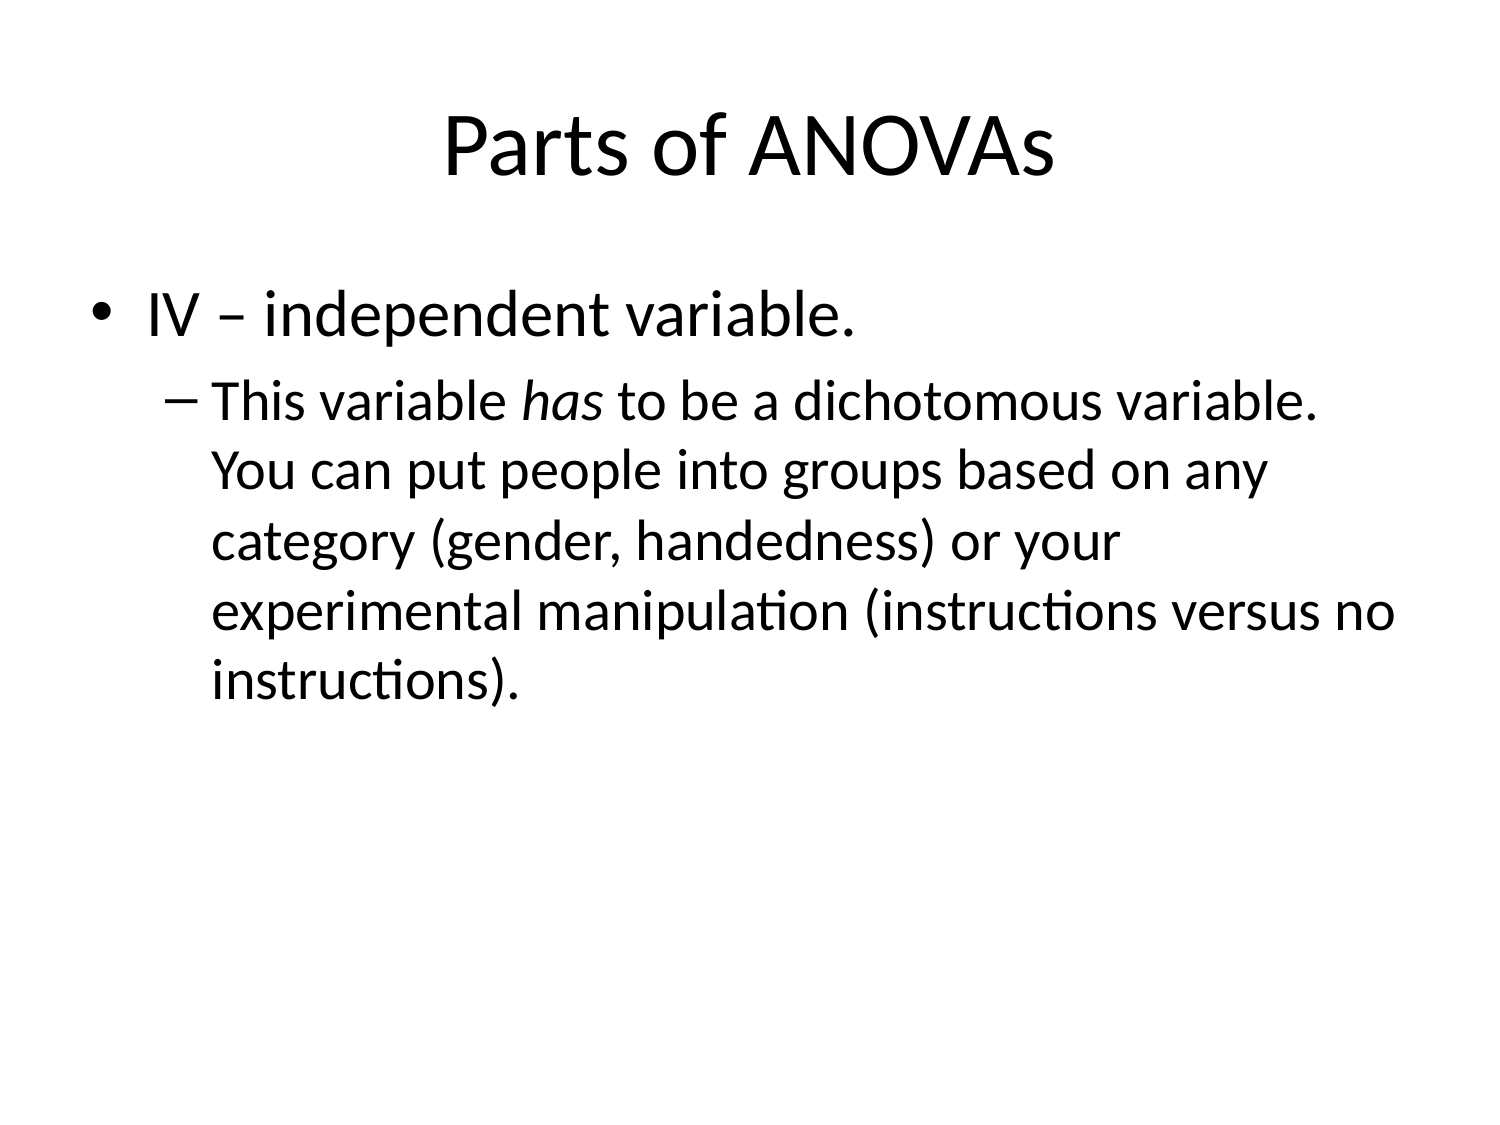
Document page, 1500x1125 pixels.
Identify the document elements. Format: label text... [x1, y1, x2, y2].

title Parts of ANOVAs [75, 45, 1425, 233]
list IV – independent variable. This variable has to be a dichotomous variable. You can put people into groups based on any category (gender, handedness) or your experimental manipulation (instructions versus no instructions). [75, 262, 1425, 1005]
